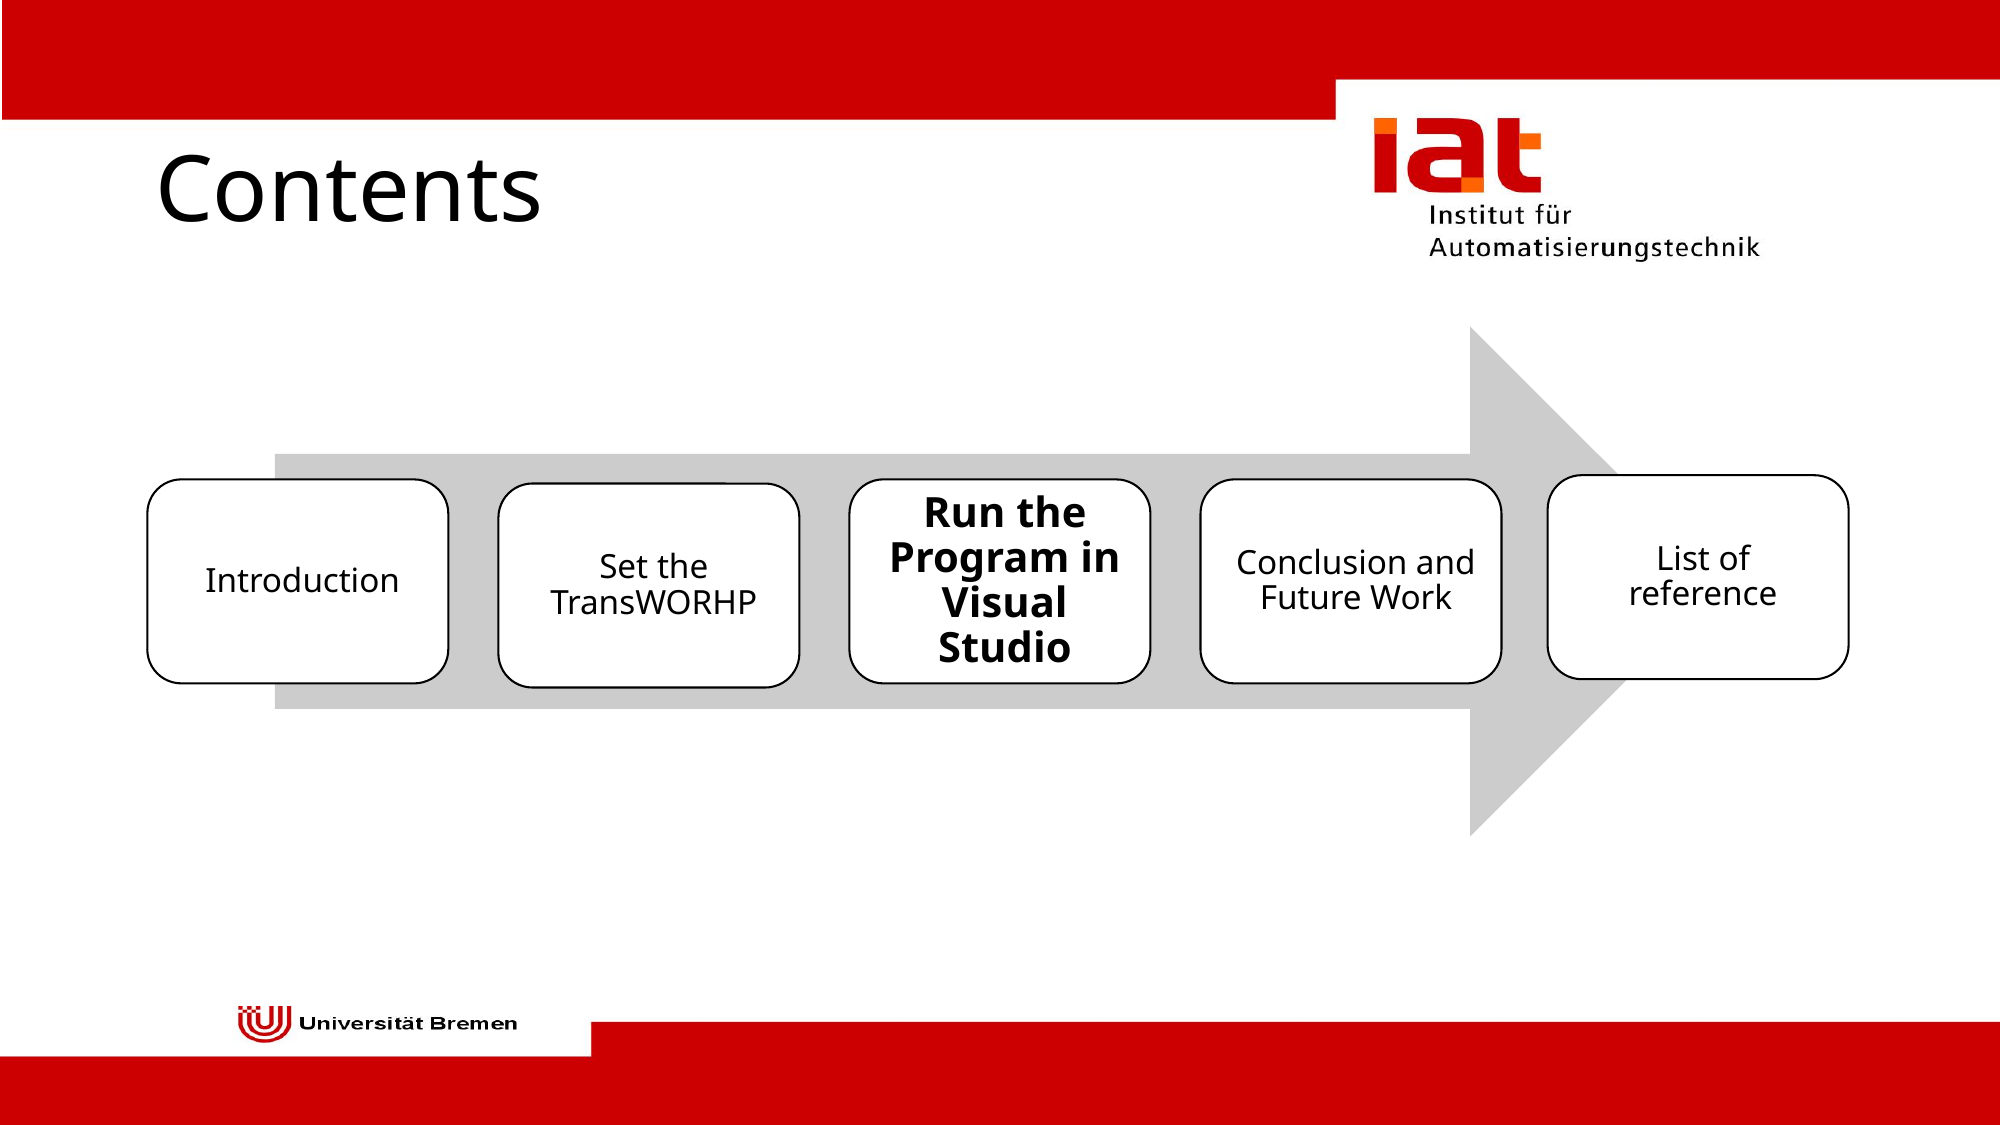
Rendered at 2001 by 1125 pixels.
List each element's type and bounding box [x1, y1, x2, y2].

text_box [146, 326, 1854, 837]
picture [2, 0, 2000, 262]
picture [0, 1006, 2000, 1125]
